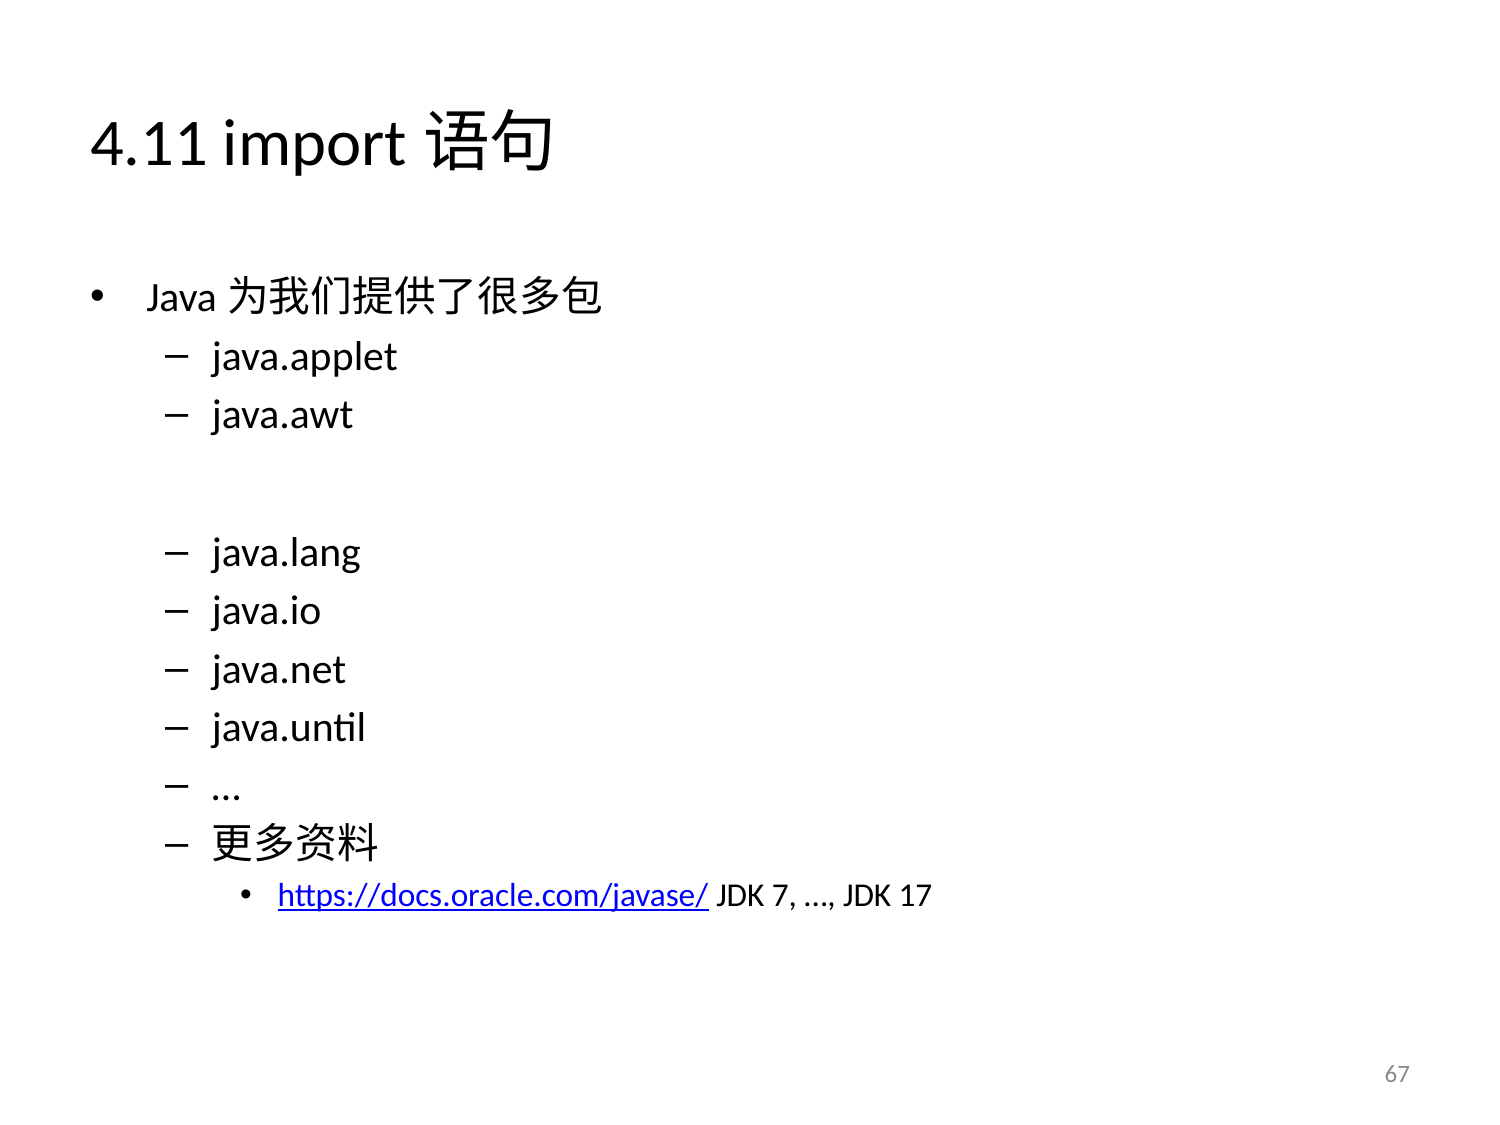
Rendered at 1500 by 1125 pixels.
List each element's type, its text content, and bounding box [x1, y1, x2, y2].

slide_number 67 [1074, 1042, 1425, 1103]
title 4.11 import语句 [75, 45, 1425, 233]
list Java为我们提供了很多包 java.applet java.awt java.lang java.io java.net java.until … 更多资料 https://docs.oracle.com/javase/ JDK 7, …, JDK 17 [75, 262, 1425, 1005]
